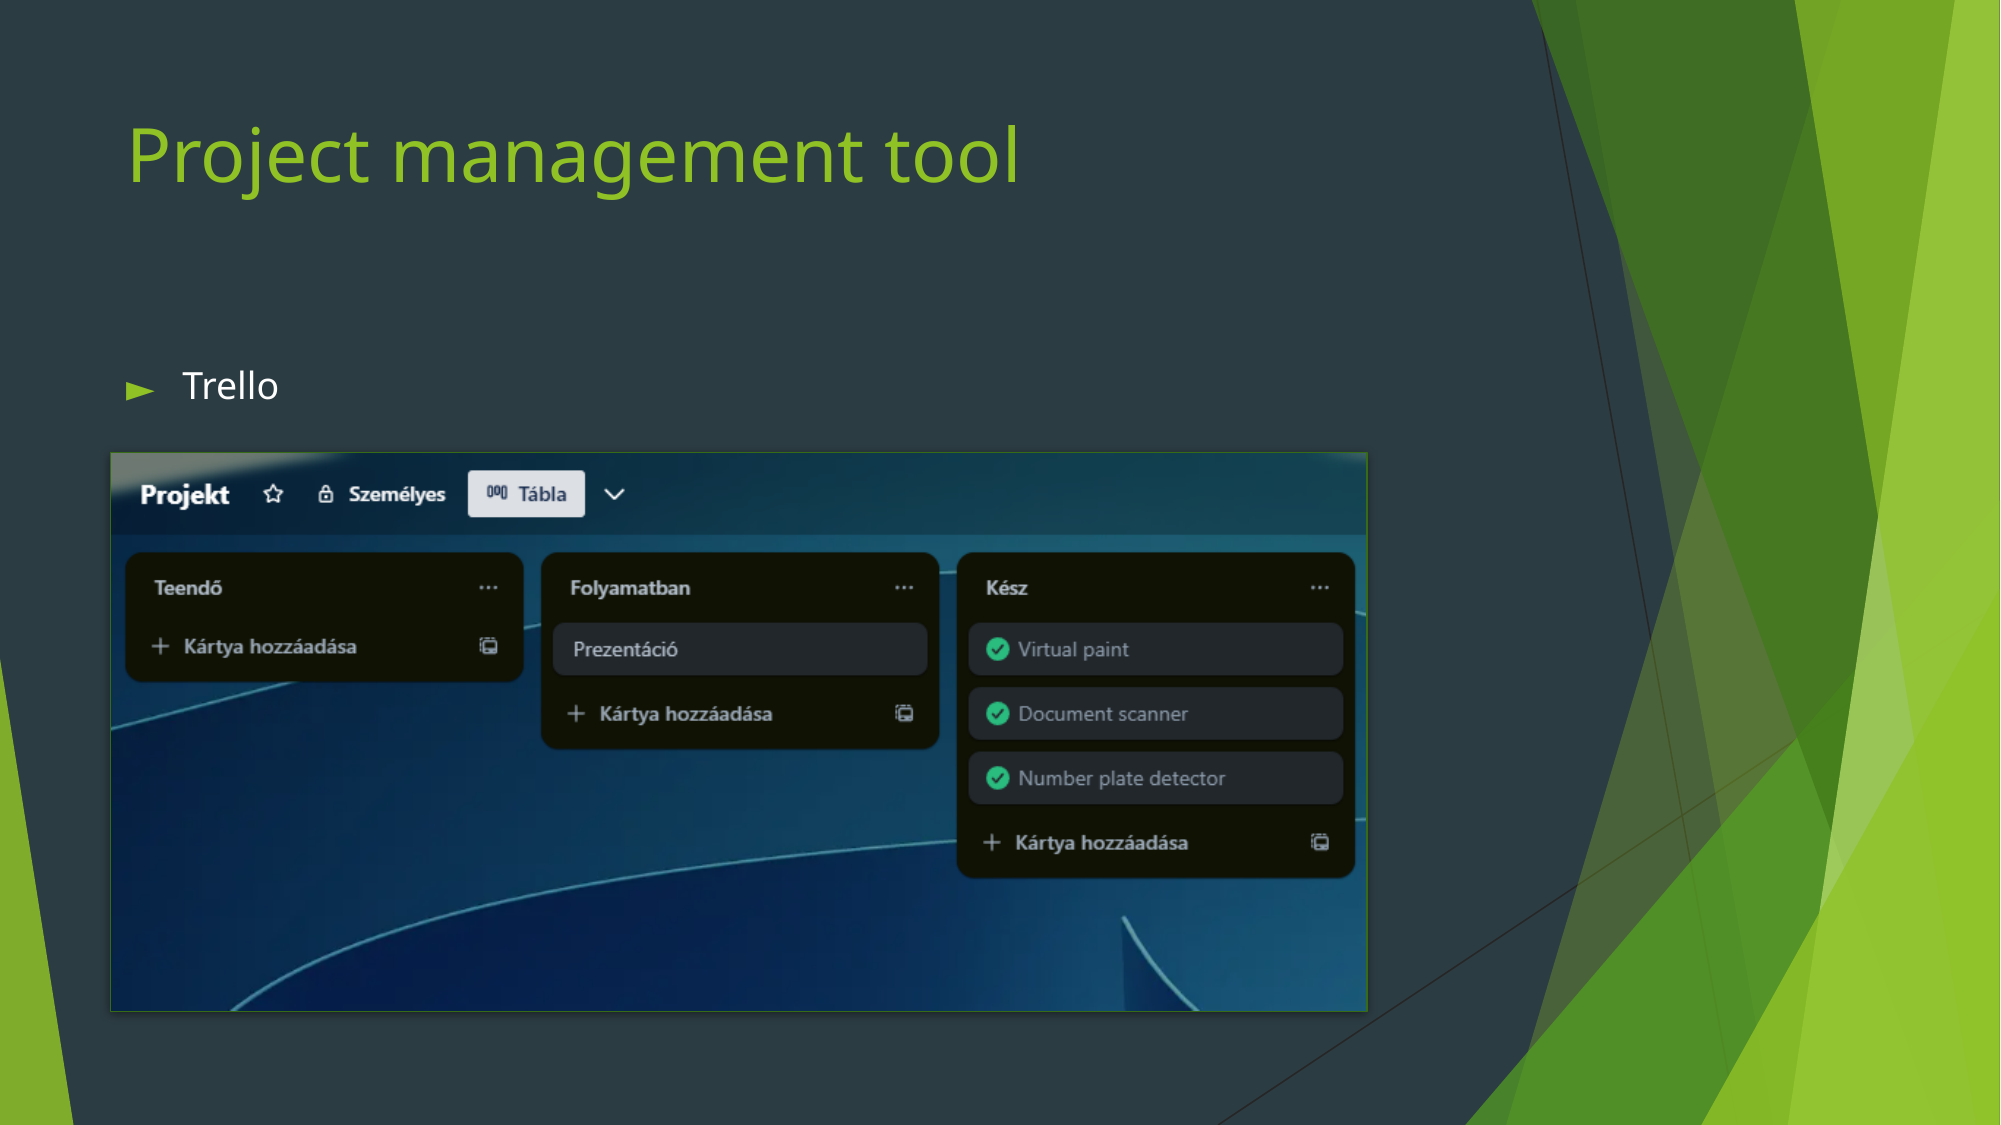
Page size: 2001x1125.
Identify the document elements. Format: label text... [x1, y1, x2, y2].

list Trello [111, 354, 299, 416]
picture [110, 453, 1367, 1011]
title Project management tool [111, 99, 1162, 228]
